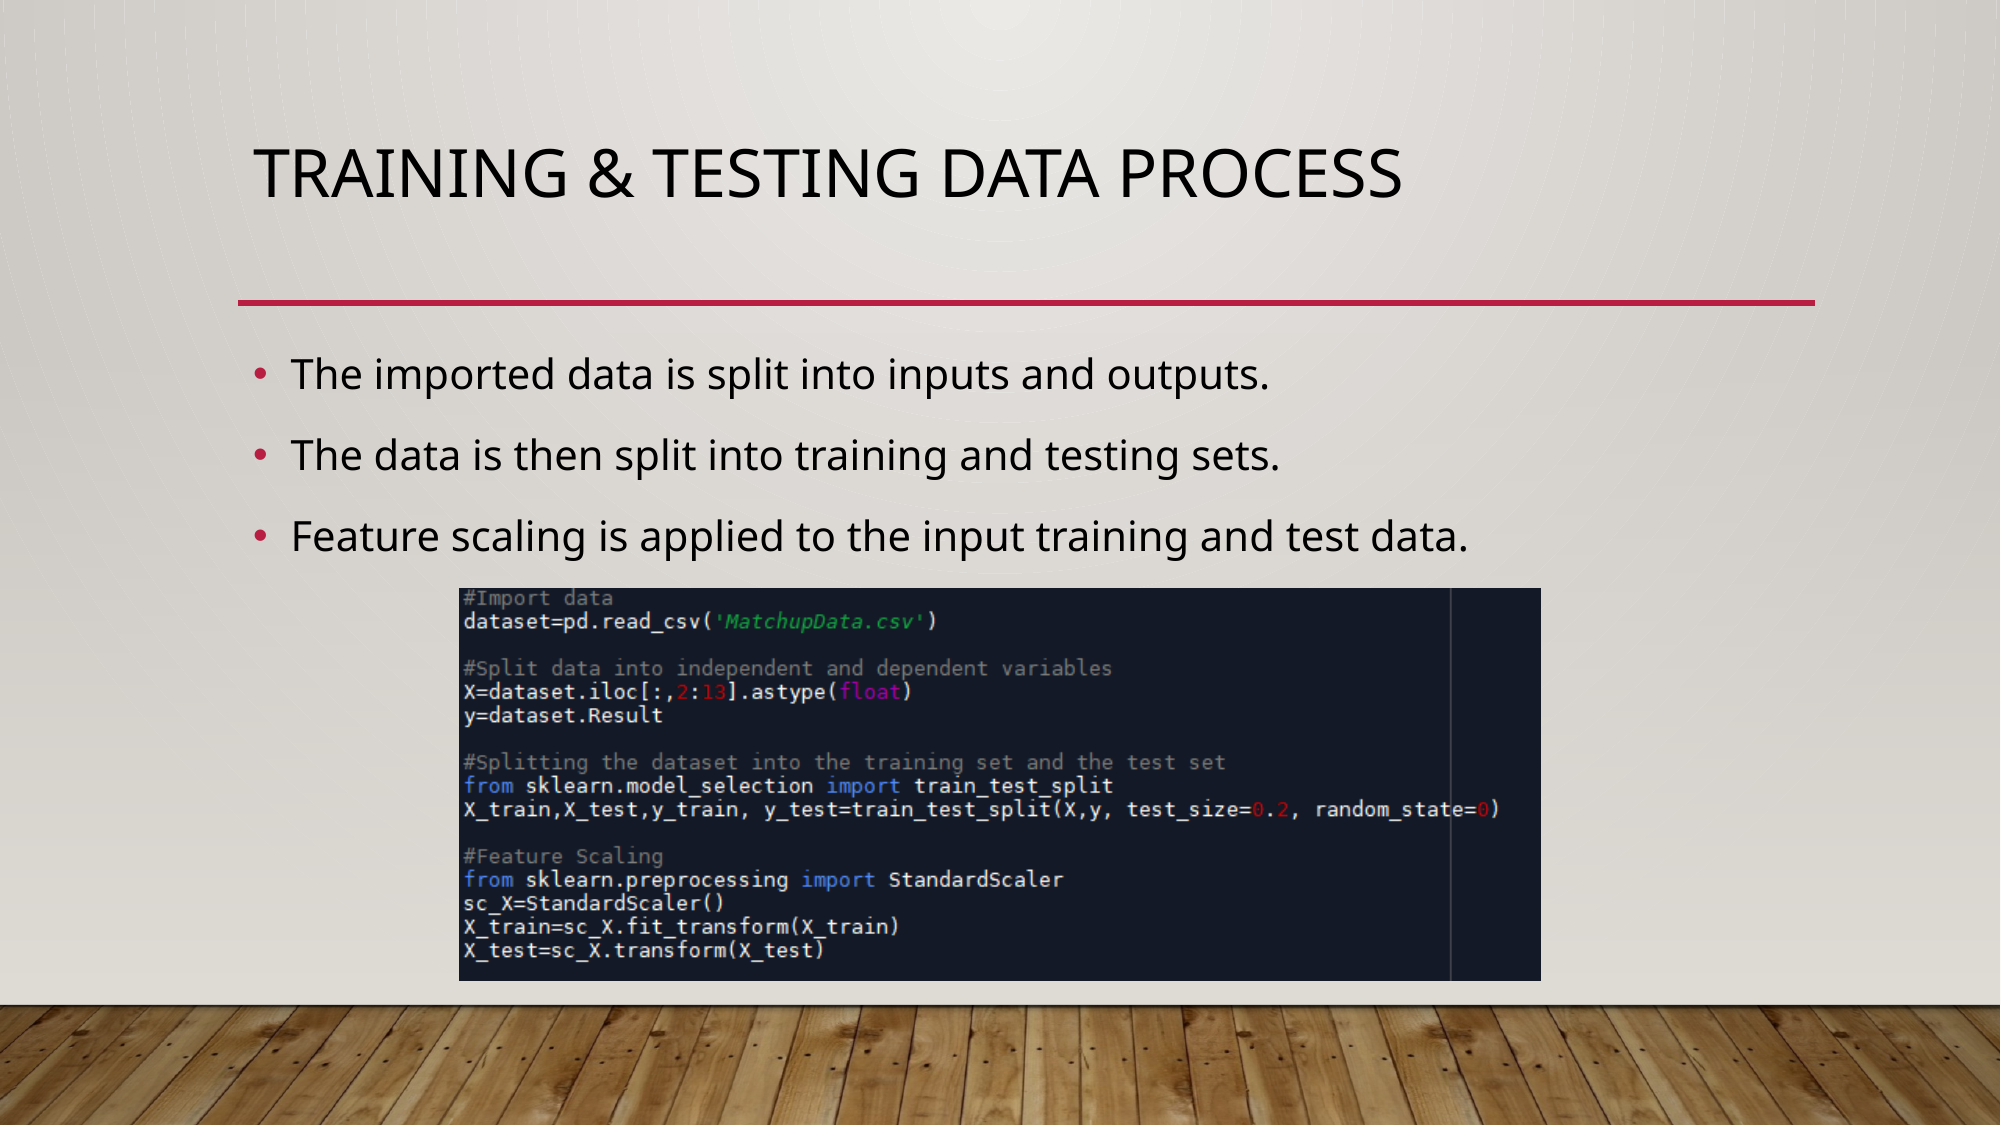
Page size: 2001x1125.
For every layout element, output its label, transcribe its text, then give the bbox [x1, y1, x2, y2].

picture [0, 1005, 2000, 1125]
title Training & testing data process [238, 131, 1814, 305]
list The imported data is split into inputs and outputs. The data is then split into training and testing sets. Feature scaling is applied to the input training and test data. [238, 330, 1814, 785]
picture [458, 587, 1541, 981]
